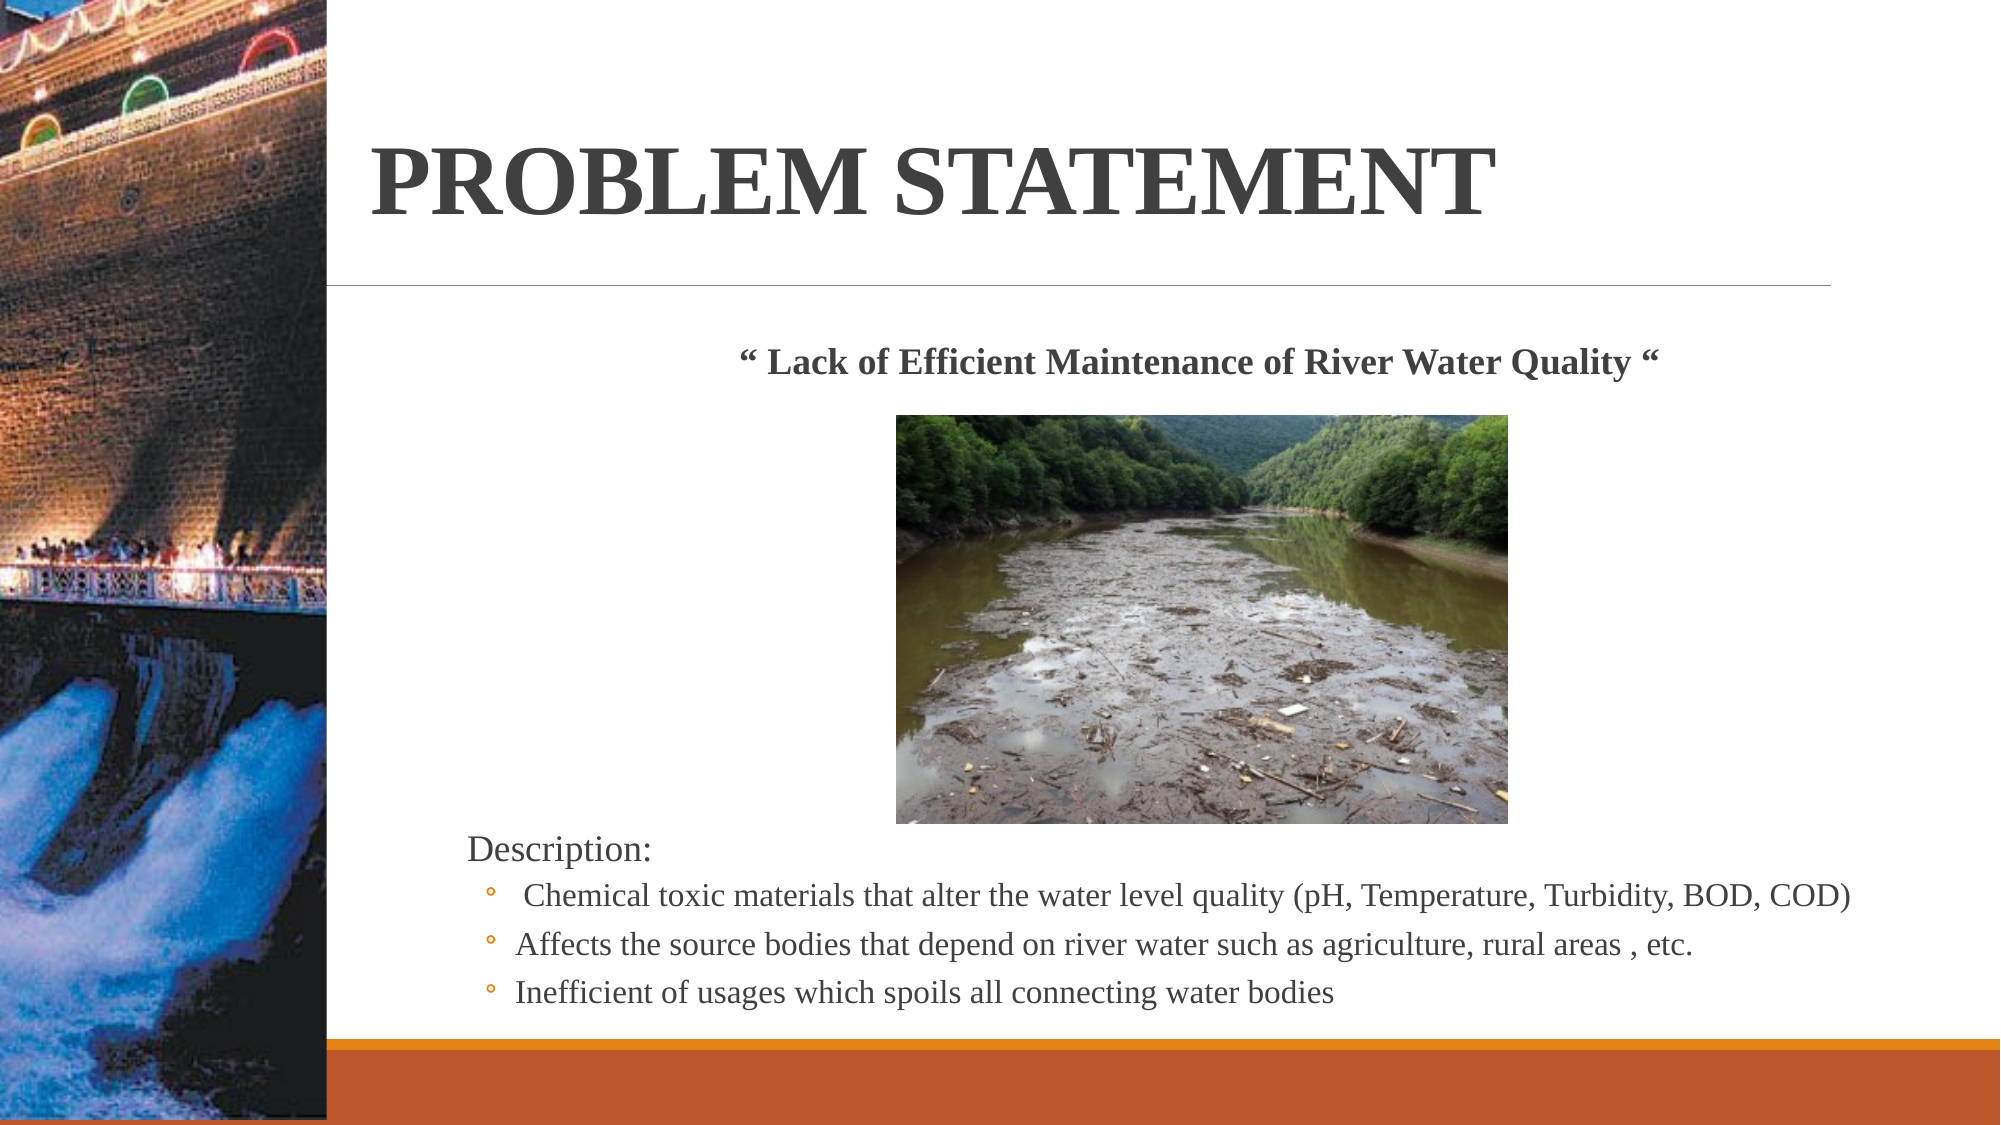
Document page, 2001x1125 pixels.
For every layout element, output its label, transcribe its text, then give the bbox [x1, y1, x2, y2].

list “ Lack of Efficient Maintenance of River Water Quality “ Description: Chemical toxic materials that alter the water level quality (pH, Temperature, Turbidity, BOD, COD) Affects the source bodies that depend on river water such as agriculture, rural areas , etc. Inefficient of usages which spoils all connecting water bodies [452, 334, 1933, 777]
picture [0, 0, 327, 1120]
title PROBLEM STATEMENT [355, 70, 1700, 243]
picture [896, 415, 1509, 824]
